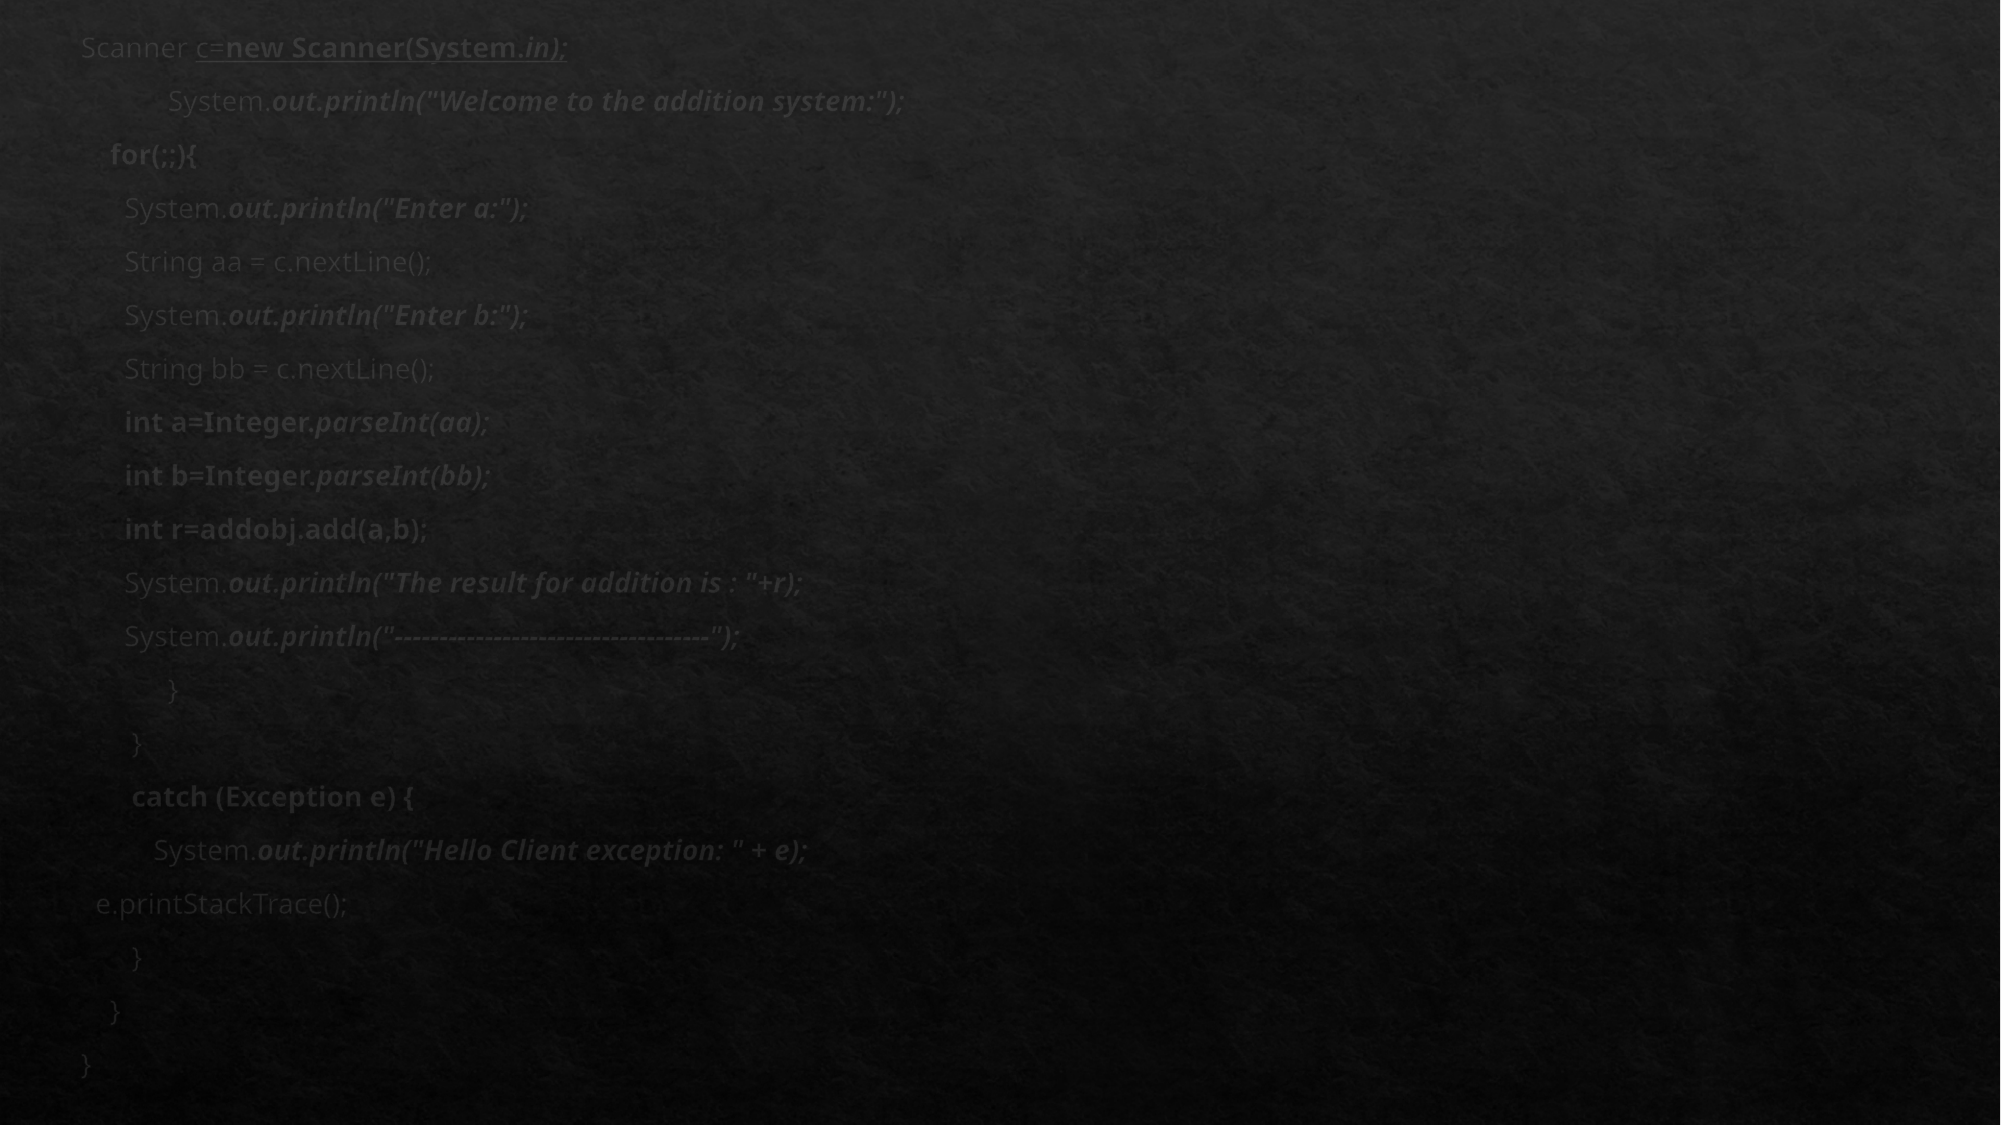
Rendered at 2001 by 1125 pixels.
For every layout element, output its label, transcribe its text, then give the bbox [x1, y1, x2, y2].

list Scanner c=new Scanner(System.in); System.out.println("Welcome to the addition system:"); for(;;){ System.out.println("Enter a:"); String aa = c.nextLine(); System.out.println("Enter b:"); String bb = c.nextLine(); int a=Integer.parseInt(aa); int b=Integer.parseInt(bb); int r=addobj.add(a,b); System.out.println("The result for addition is : "+r); System.out.println("-----------------------------------"); } } catch (Exception e) { System.out.println("Hello Client exception: " + e); e.printStackTrace(); } } } [65, 18, 1985, 1096]
